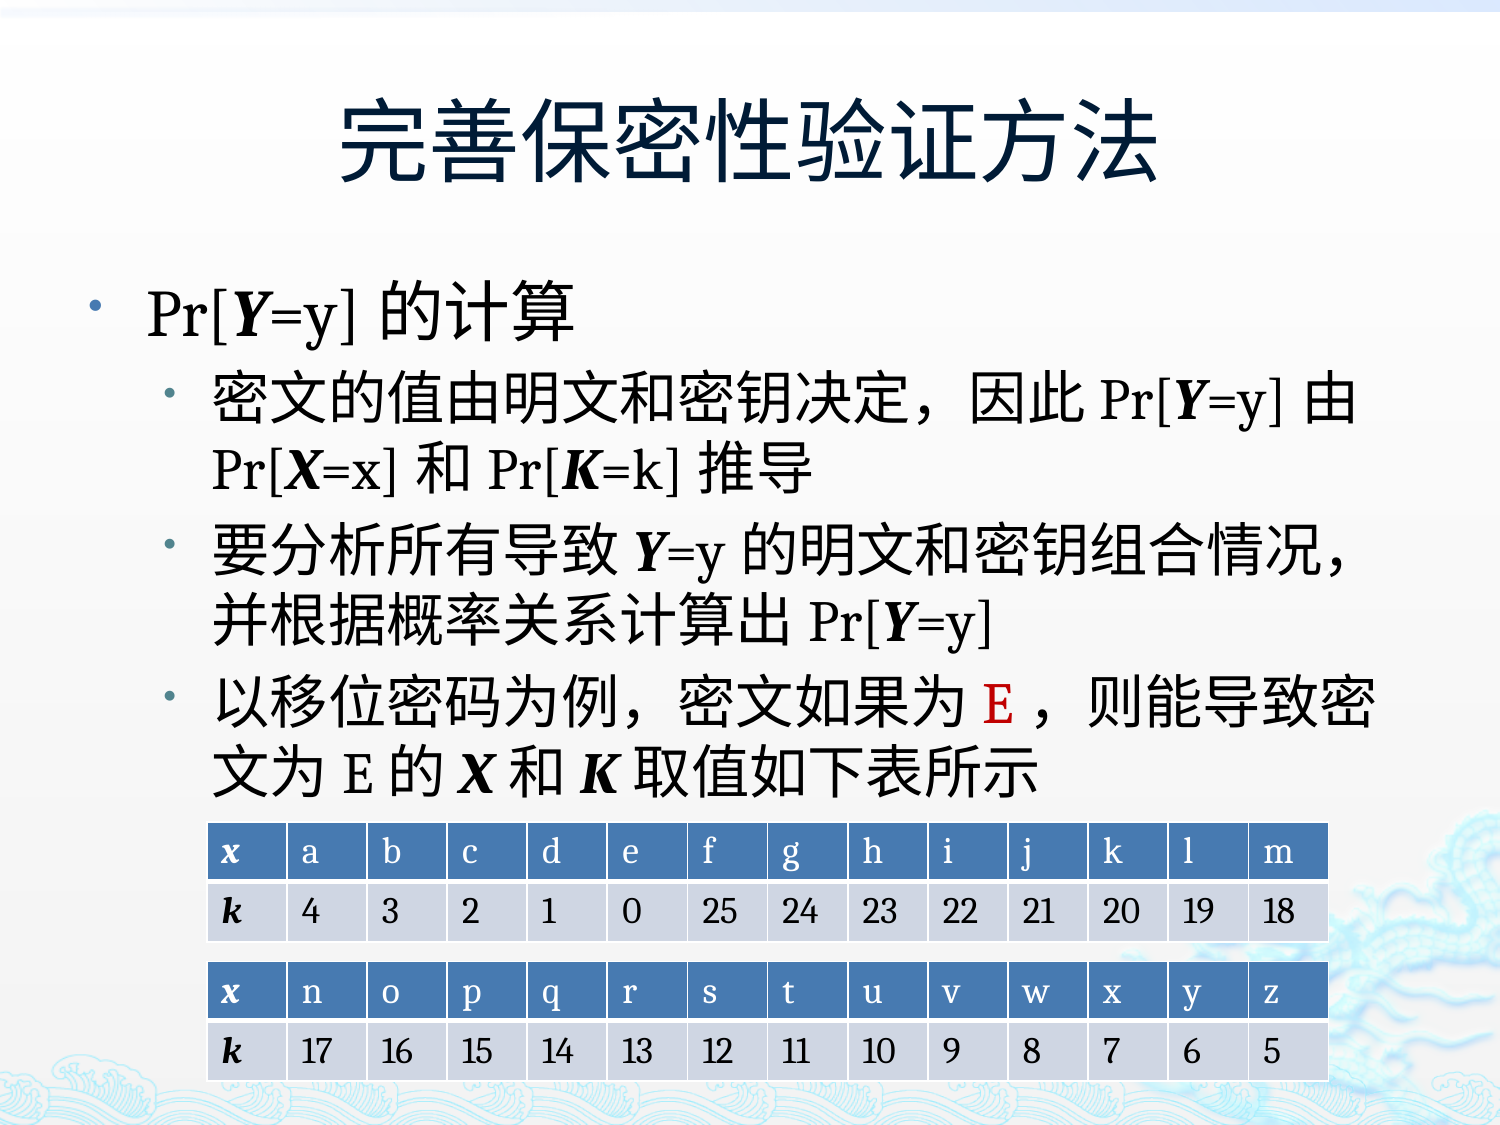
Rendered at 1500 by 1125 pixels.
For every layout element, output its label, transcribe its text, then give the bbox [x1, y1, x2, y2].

table_cell 20 [1089, 884, 1167, 941]
table_header k [1089, 823, 1167, 879]
table_cell 14 [528, 1023, 606, 1080]
table_cell 4 [288, 884, 366, 941]
table_header x [208, 823, 286, 879]
table_cell 23 [849, 884, 927, 941]
table_cell 5 [1249, 1023, 1328, 1080]
table_header g [768, 823, 847, 879]
table_header b [368, 823, 446, 879]
table_header t [768, 962, 847, 1018]
table_cell 2 [448, 884, 526, 941]
table_header n [288, 962, 366, 1018]
table_cell 9 [929, 1023, 1007, 1080]
table_header c [448, 823, 526, 879]
table_header y [1169, 962, 1248, 1018]
table_cell 1 [528, 884, 606, 941]
table_header r [608, 962, 687, 1018]
table_cell 16 [368, 1023, 446, 1080]
table_cell 17 [288, 1023, 366, 1080]
table_cell 8 [1009, 1023, 1087, 1080]
table_header p [448, 962, 526, 1018]
table_cell 12 [688, 1023, 767, 1080]
table_cell 11 [768, 1023, 847, 1080]
table_header v [929, 962, 1007, 1018]
table_cell 10 [849, 1023, 927, 1080]
table_cell 13 [608, 1023, 687, 1080]
title 完善保密性验证方法 [75, 45, 1425, 233]
table_header u [849, 962, 927, 1018]
table_header f [688, 823, 767, 879]
table_cell 0 [608, 884, 687, 941]
table_cell 7 [1089, 1023, 1167, 1080]
table_cell 24 [768, 884, 847, 941]
table_header o [368, 962, 446, 1018]
table_cell 18 [1249, 884, 1328, 941]
table_header a [288, 823, 366, 879]
table_cell 15 [448, 1023, 526, 1080]
table_header s [688, 962, 767, 1018]
table_header j [1009, 823, 1087, 879]
table_header q [528, 962, 606, 1018]
table_cell k [208, 1023, 286, 1080]
table_cell 3 [368, 884, 446, 941]
table_header x [208, 962, 286, 1018]
table_cell k [208, 884, 286, 941]
table_cell 19 [1169, 884, 1248, 941]
table_header i [929, 823, 1007, 879]
table_header d [528, 823, 606, 879]
table_cell 6 [1169, 1023, 1248, 1080]
list Pr[Y=y]的计算 密文的值由明文和密钥决定，因此Pr[Y=y]由Pr[X=x]和Pr[K=k]推导 要分析所有导致Y=y的明文和密钥组合情况，并根据概率关系计算出Pr[Y=y] 以移位密码为例，密文如果为E，则能导致密文为E的X和K取值如下表所示 [75, 262, 1425, 1005]
table_header z [1249, 962, 1328, 1018]
table_cell 25 [688, 884, 767, 941]
table_header h [849, 823, 927, 879]
table_cell 21 [1009, 884, 1087, 941]
table_header l [1169, 823, 1248, 879]
table_header m [1249, 823, 1328, 879]
table_cell 22 [929, 884, 1007, 941]
table_header e [608, 823, 687, 879]
table_header x [1089, 962, 1167, 1018]
table_header w [1009, 962, 1087, 1018]
